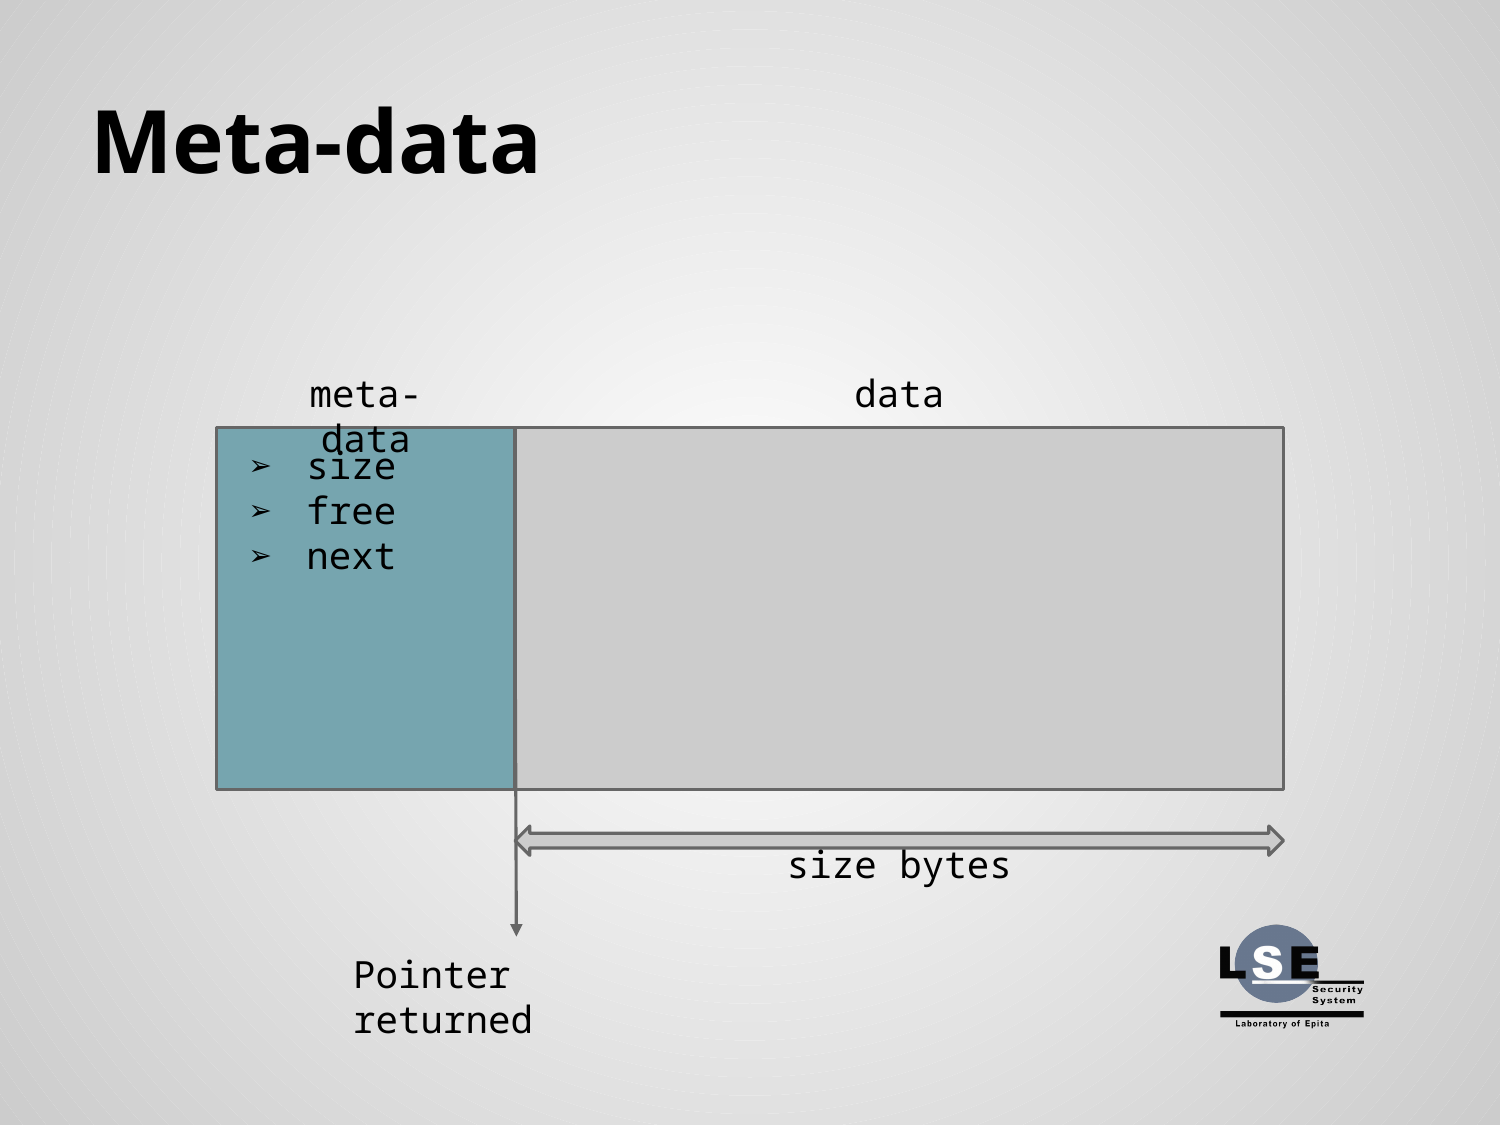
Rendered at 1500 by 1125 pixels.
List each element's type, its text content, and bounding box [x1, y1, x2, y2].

text_box size free next [216, 427, 516, 790]
text_box Pointer returned [338, 936, 695, 1025]
text_box data [788, 355, 1011, 428]
text_box size bytes [522, 825, 1284, 856]
text_box meta-data [255, 355, 477, 428]
text_box [516, 427, 1284, 790]
title Meta-data [75, 45, 1425, 233]
picture [1212, 919, 1372, 1034]
